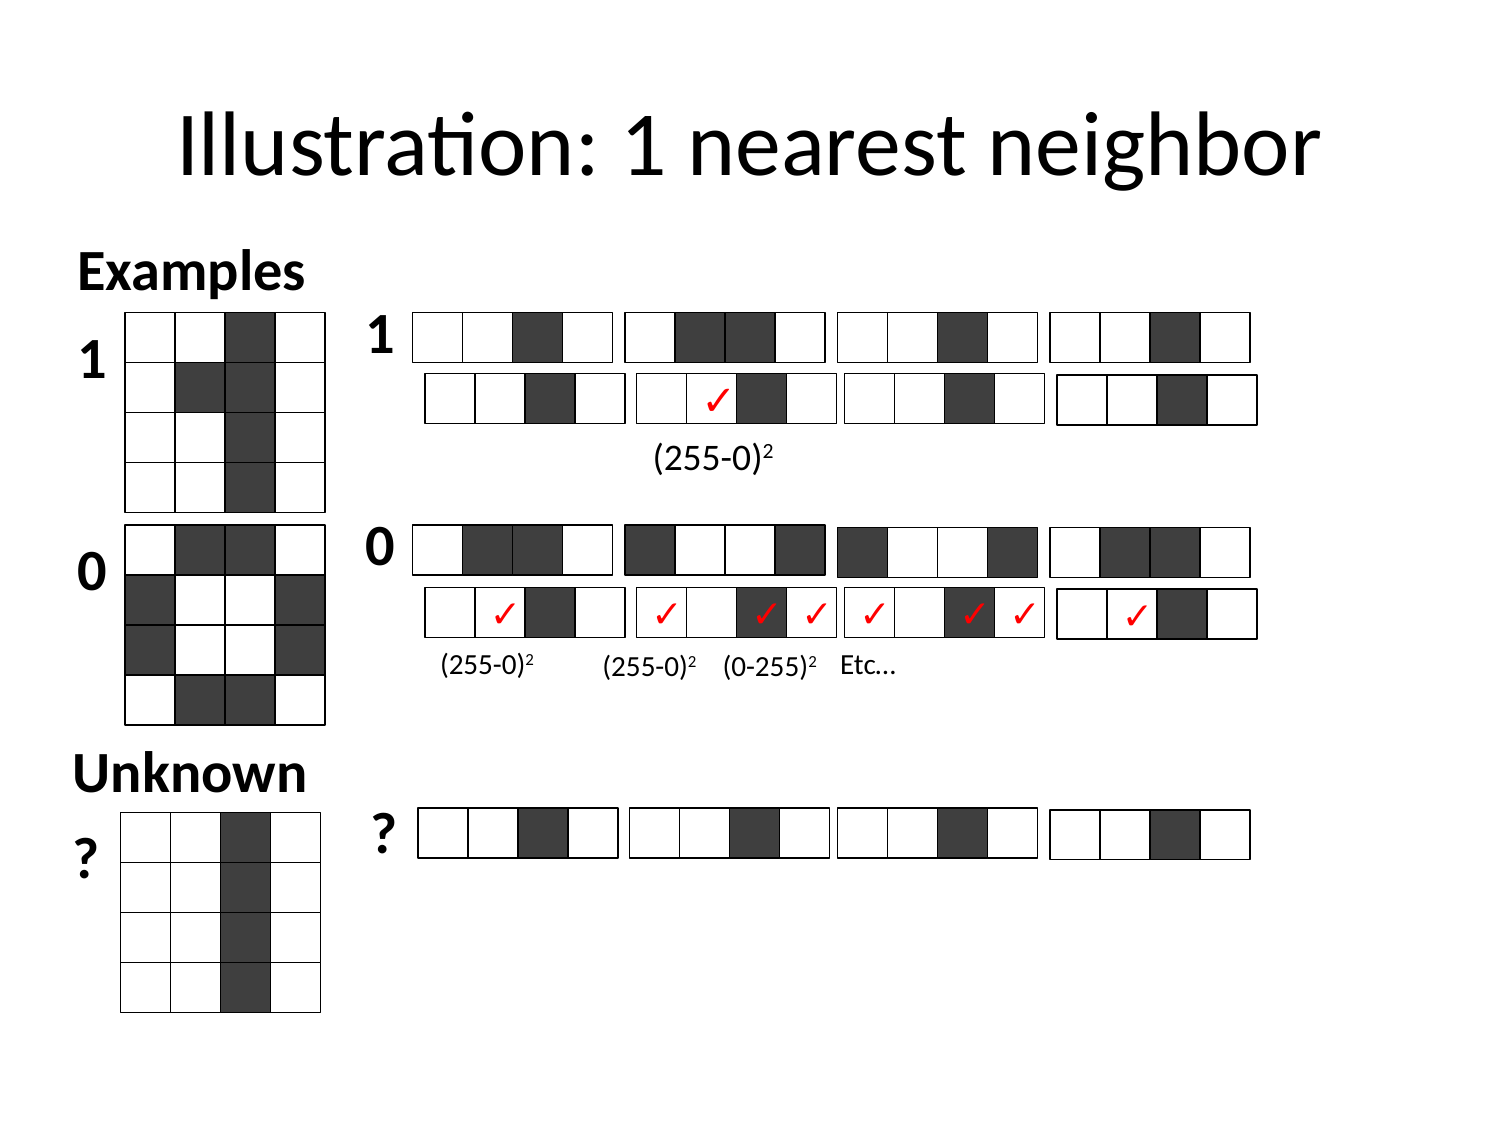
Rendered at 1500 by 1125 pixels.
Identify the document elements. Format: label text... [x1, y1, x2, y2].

text_box [174, 675, 225, 725]
text_box [468, 808, 518, 859]
text_box [518, 808, 569, 859]
text_box [844, 373, 894, 424]
text_box [629, 808, 679, 859]
text_box [1150, 527, 1200, 578]
text_box ✓ [787, 587, 837, 638]
text_box [225, 624, 275, 675]
text_box ✓ [474, 587, 525, 637]
text_box [1050, 809, 1100, 860]
text_box [837, 312, 887, 363]
text_box [937, 808, 988, 859]
text_box [474, 373, 525, 424]
text_box ? [355, 787, 414, 874]
text_box [988, 808, 1038, 859]
text_box [125, 675, 174, 725]
text_box [174, 412, 225, 462]
text_box [1200, 527, 1250, 578]
text_box [775, 525, 825, 575]
text_box ✓ [1106, 589, 1156, 640]
text_box [271, 813, 321, 862]
text_box [1156, 589, 1207, 640]
text_box [894, 587, 944, 638]
text_box [525, 373, 575, 424]
text_box [225, 312, 275, 362]
text_box [425, 373, 474, 424]
text_box [412, 312, 462, 363]
text_box [894, 373, 944, 424]
text_box [425, 587, 474, 637]
text_box [120, 862, 170, 912]
text_box [125, 525, 174, 575]
text_box (255-0)2 [424, 637, 552, 688]
text_box [944, 373, 995, 424]
text_box [271, 862, 321, 912]
text_box [675, 312, 725, 363]
text_box [1050, 527, 1100, 578]
text_box [125, 575, 174, 624]
text_box ✓ [737, 587, 787, 638]
text_box (255-0)2 [587, 639, 707, 690]
text_box (0-255)2 [707, 639, 835, 690]
text_box [937, 312, 988, 363]
text_box [174, 575, 225, 625]
text_box [888, 527, 937, 578]
text_box [725, 312, 775, 363]
text_box [575, 587, 625, 638]
title Illustration: 1 nearest neighbor [75, 45, 1425, 233]
text_box [125, 312, 174, 362]
text_box [563, 525, 613, 575]
text_box [636, 373, 686, 424]
text_box [462, 312, 512, 363]
text_box [624, 525, 675, 575]
text_box [125, 412, 174, 462]
text_box [462, 525, 513, 575]
text_box [275, 412, 325, 462]
text_box [220, 813, 271, 862]
text_box Etc… [824, 637, 914, 688]
text_box [837, 527, 888, 578]
text_box [275, 675, 325, 725]
text_box [275, 525, 325, 575]
text_box [737, 373, 787, 424]
text_box [418, 808, 468, 859]
text_box ? [57, 813, 116, 899]
text_box 0 [62, 525, 123, 611]
text_box [937, 527, 988, 578]
text_box [225, 525, 275, 575]
text_box [513, 525, 563, 575]
text_box [412, 525, 462, 575]
text_box [1200, 312, 1250, 363]
text_box [1207, 589, 1257, 640]
text_box [1149, 809, 1200, 860]
text_box [775, 312, 825, 363]
text_box [120, 962, 170, 1013]
text_box [725, 525, 775, 575]
text_box [887, 312, 937, 363]
text_box [1207, 375, 1257, 425]
text_box [120, 813, 170, 862]
text_box [275, 462, 325, 513]
text_box [837, 808, 887, 859]
text_box [275, 624, 325, 675]
text_box [271, 912, 321, 962]
text_box [221, 862, 271, 912]
text_box [225, 675, 275, 725]
text_box [125, 624, 175, 675]
text_box [125, 462, 174, 513]
text_box [780, 808, 830, 859]
text_box [1106, 375, 1156, 425]
text_box [1100, 527, 1150, 578]
text_box ✓ [686, 373, 737, 424]
text_box [174, 312, 225, 362]
text_box 1 [62, 312, 123, 399]
text_box [220, 912, 271, 962]
text_box [995, 373, 1045, 424]
text_box [569, 808, 619, 859]
text_box [125, 362, 174, 412]
text_box [730, 808, 780, 859]
text_box [120, 912, 170, 962]
text_box [686, 587, 737, 638]
text_box [225, 362, 275, 412]
text_box [1100, 312, 1149, 363]
text_box [174, 462, 225, 513]
text_box [887, 808, 937, 859]
text_box ✓ [636, 587, 686, 638]
text_box [1056, 589, 1106, 640]
text_box [275, 312, 325, 362]
text_box [575, 373, 625, 424]
text_box [175, 625, 225, 675]
text_box [1156, 375, 1207, 425]
text_box [170, 813, 220, 862]
text_box [225, 412, 275, 462]
text_box [1100, 809, 1149, 860]
text_box ✓ [995, 587, 1045, 638]
text_box Examples [62, 224, 350, 311]
text_box [679, 808, 730, 859]
text_box [988, 312, 1038, 363]
text_box [170, 862, 221, 913]
text_box [512, 312, 563, 363]
text_box [275, 362, 325, 412]
text_box [1200, 809, 1250, 860]
text_box [170, 913, 220, 962]
text_box Unknown [57, 726, 325, 813]
text_box [624, 312, 675, 363]
text_box ✓ [844, 587, 894, 637]
text_box [675, 525, 725, 575]
text_box [174, 362, 225, 412]
text_box [271, 962, 321, 1013]
text_box [1149, 312, 1200, 363]
text_box 1 [350, 287, 411, 374]
text_box [275, 575, 325, 624]
text_box [525, 587, 575, 638]
text_box ✓ [944, 587, 995, 638]
text_box [170, 962, 220, 1013]
text_box [220, 962, 271, 1013]
text_box [174, 525, 225, 575]
text_box 0 [350, 500, 411, 586]
text_box [1050, 312, 1100, 363]
text_box [225, 462, 275, 513]
text_box [988, 527, 1038, 578]
text_box [563, 312, 613, 363]
text_box (255-0)2 [637, 424, 793, 486]
text_box [1056, 375, 1106, 425]
text_box [787, 373, 837, 424]
text_box [225, 575, 275, 624]
